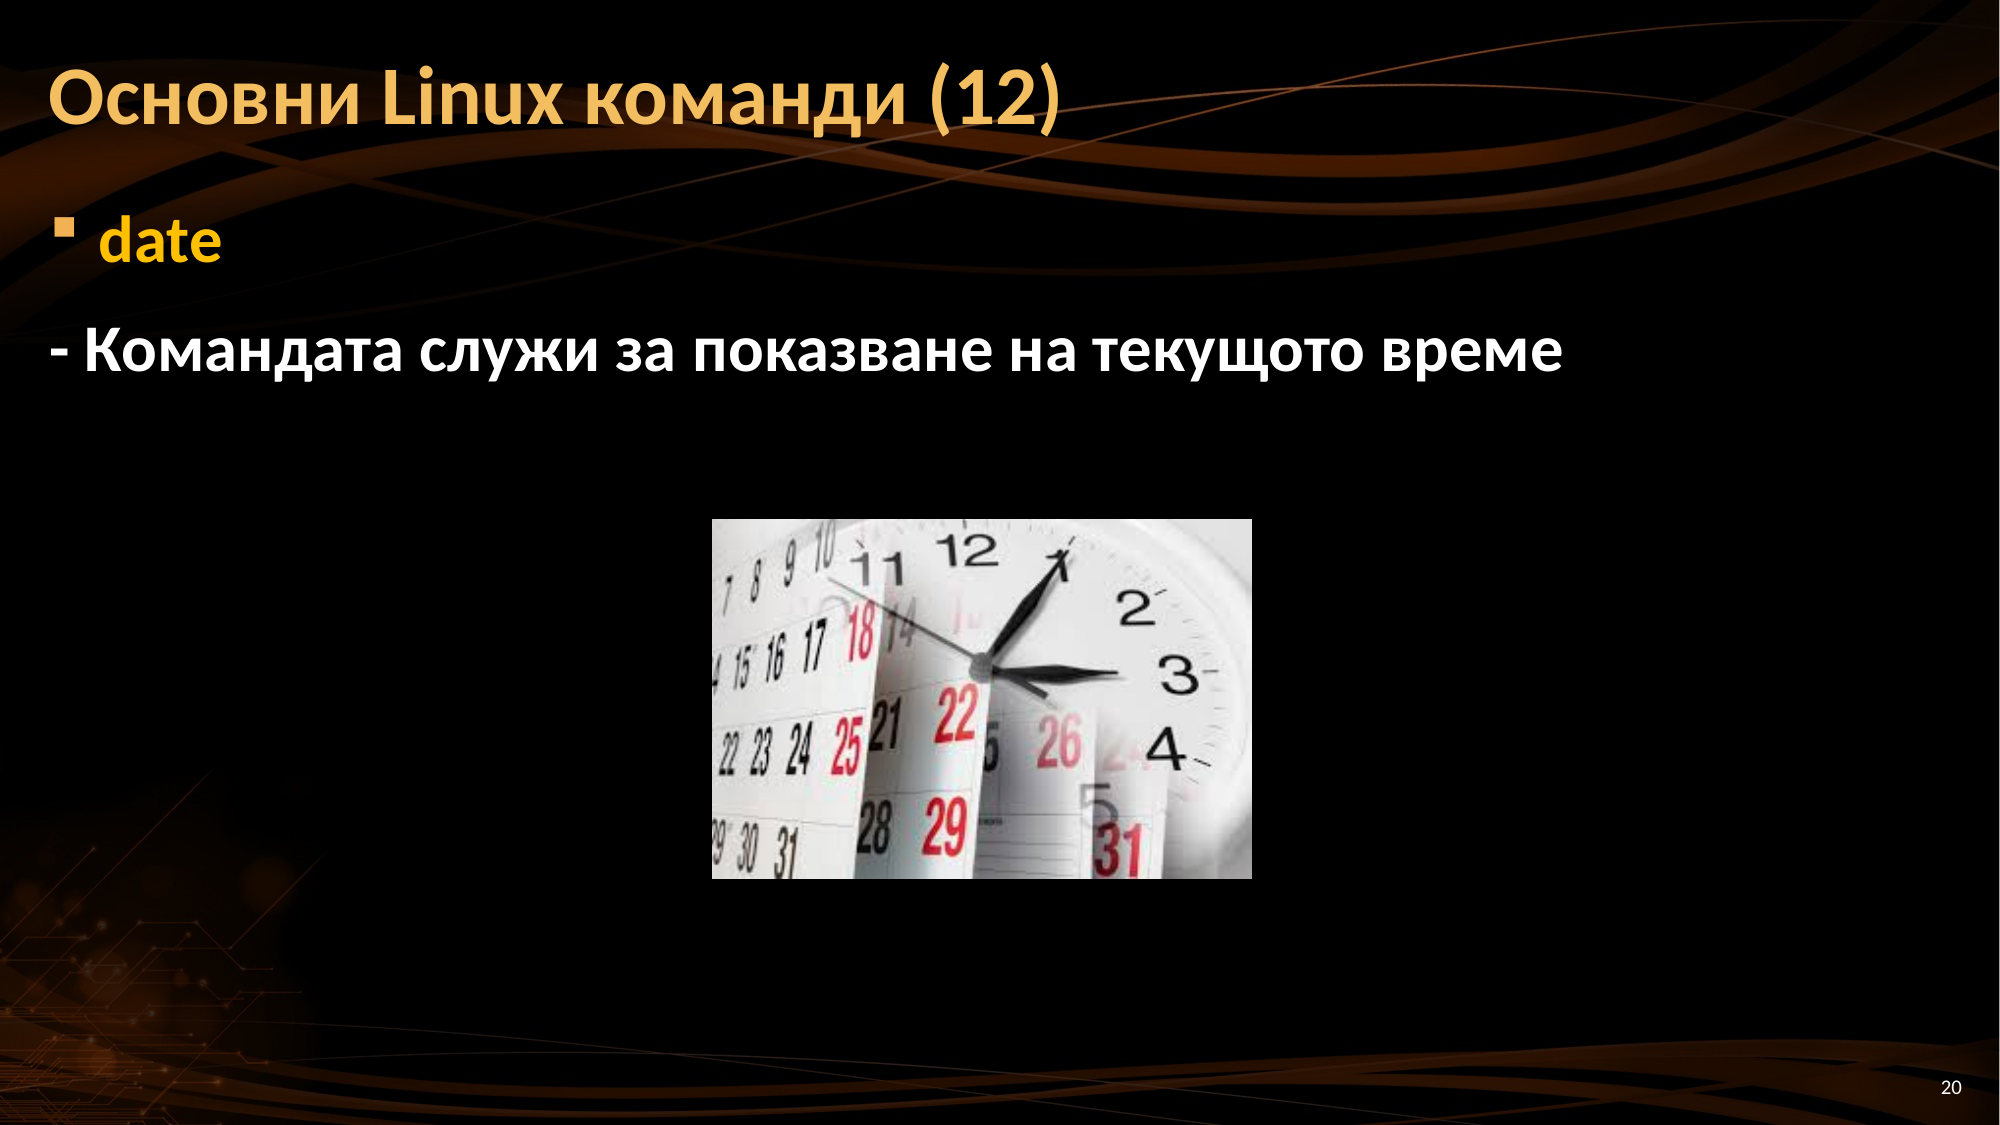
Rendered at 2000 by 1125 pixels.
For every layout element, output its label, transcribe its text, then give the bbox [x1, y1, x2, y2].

picture [0, 0, 2000, 1125]
text_box date - Командата служи зa показване на текущото време [31, 186, 1968, 1100]
text_box Основни Linux команди (12) [30, 6, 1602, 189]
